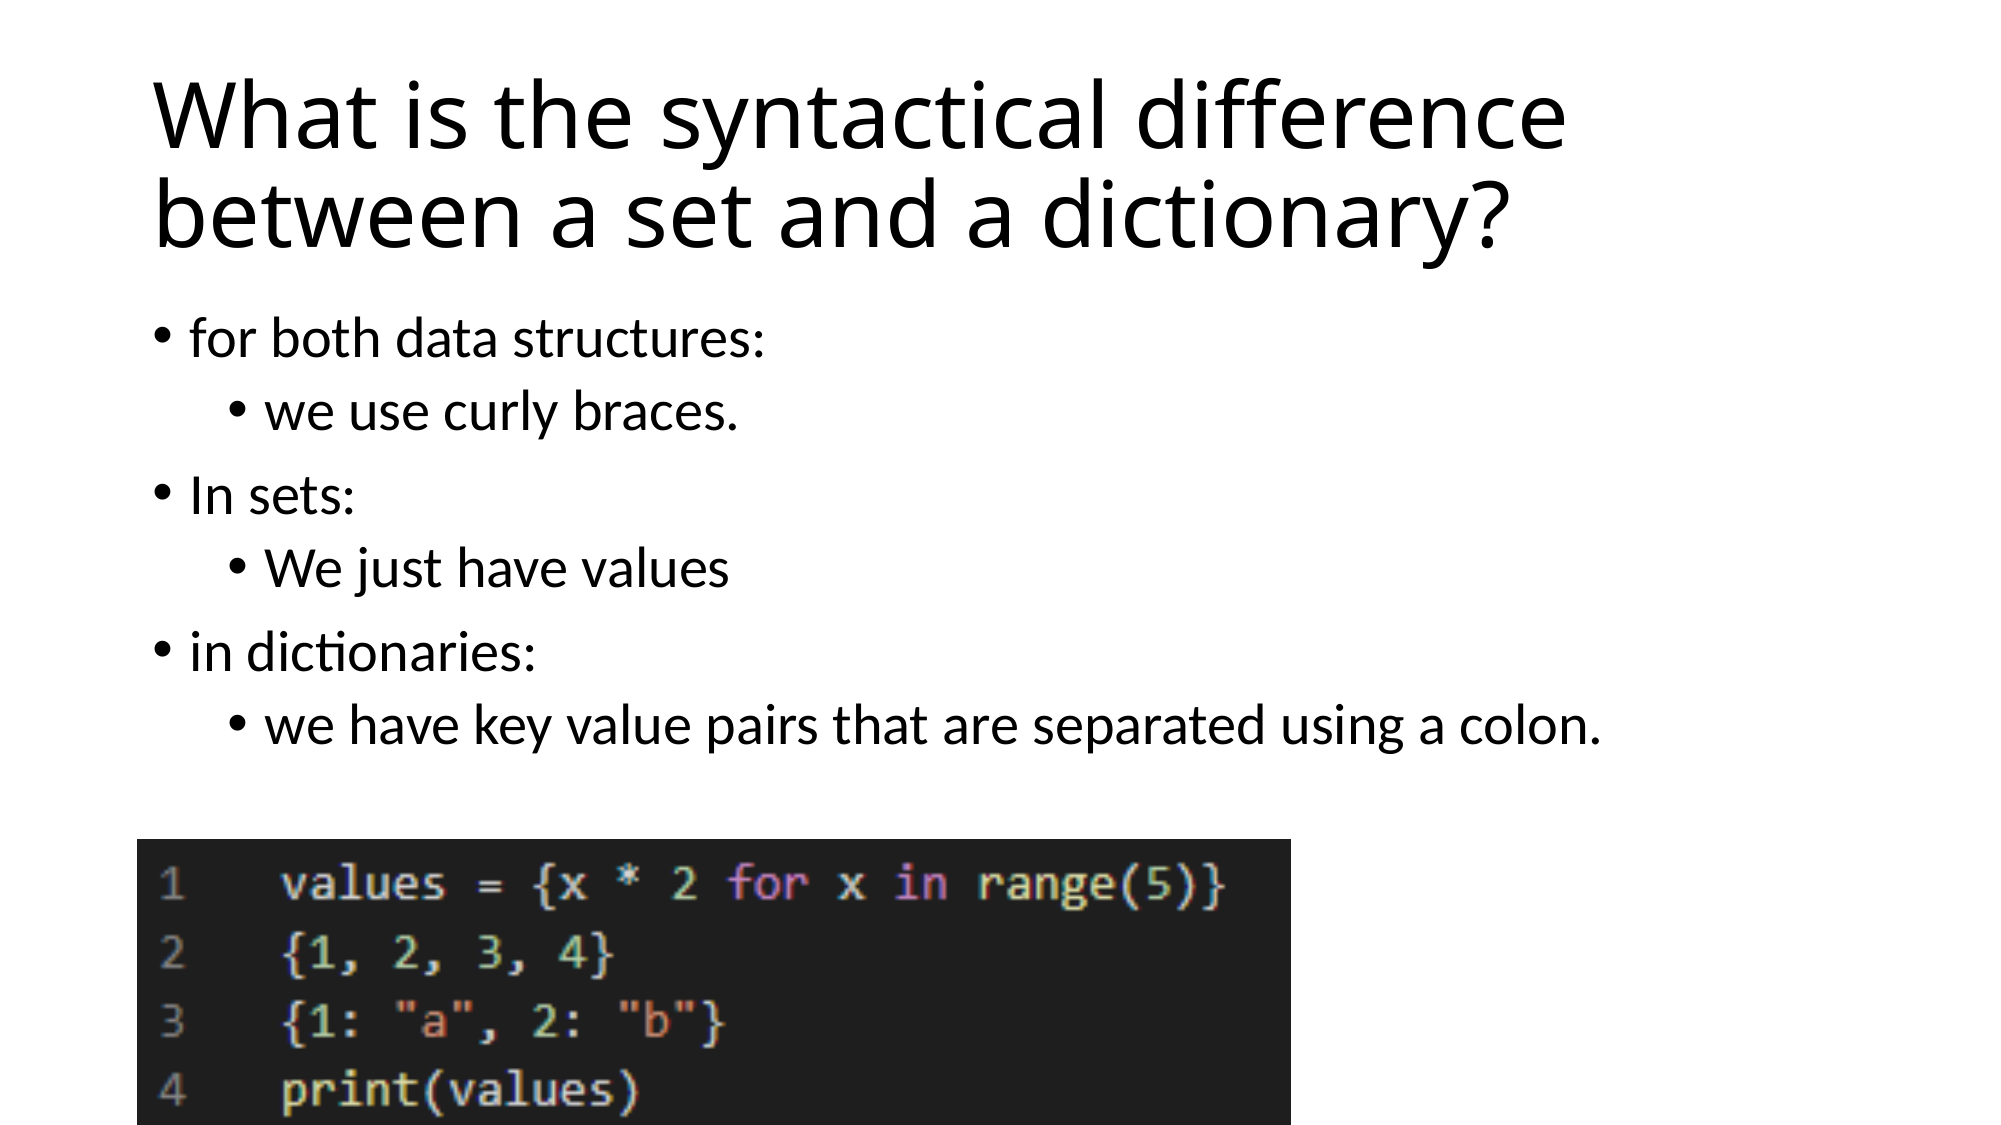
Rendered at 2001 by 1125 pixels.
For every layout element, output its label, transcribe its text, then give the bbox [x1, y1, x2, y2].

title What is the syntactical difference between a set and a dictionary? [137, 59, 1863, 278]
list for both data structures: we use curly braces. In sets: We just have values in dictionaries: we have key value pairs that are separated using a colon. [137, 299, 1863, 1014]
picture [137, 839, 1291, 1125]
